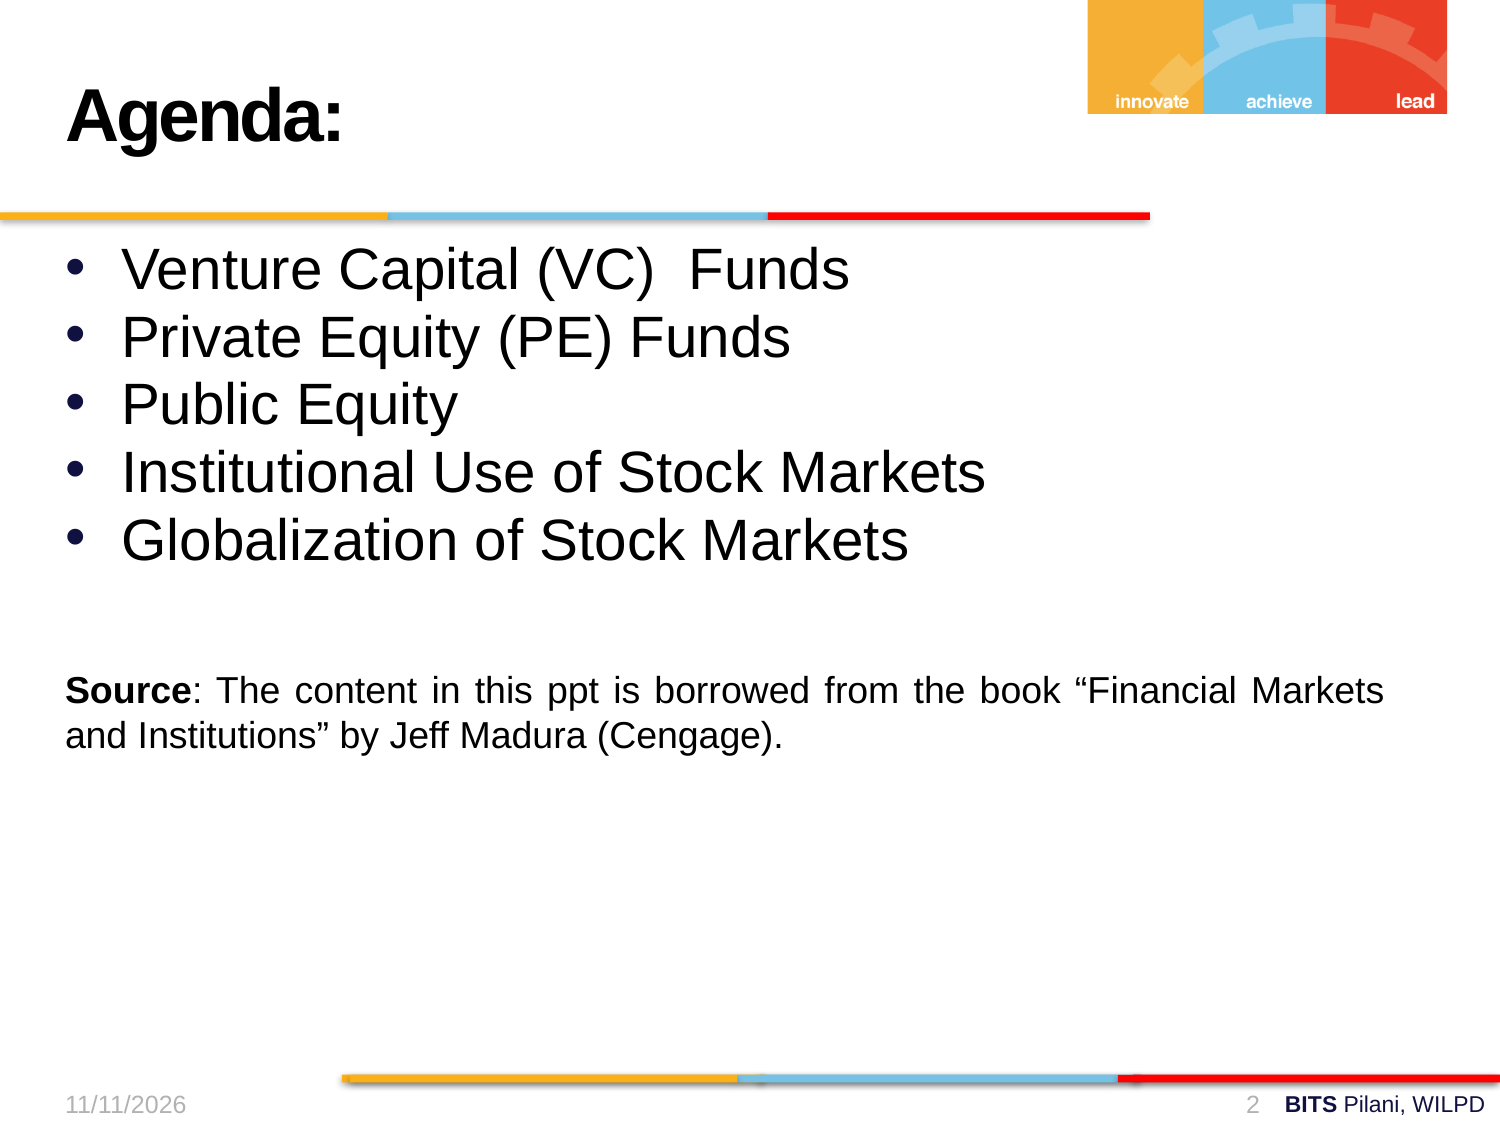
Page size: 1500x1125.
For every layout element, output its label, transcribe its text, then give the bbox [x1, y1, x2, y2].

list Agenda: [50, 24, 1088, 213]
picture [1087, 0, 1448, 114]
slide_number 2 [1108, 1082, 1275, 1125]
list Venture Capital (VC) Funds Private Equity (PE) Funds Public Equity Institutional Use of Stock Markets Globalization of Stock Markets Source: The content in this ppt is borrowed from the book “Financial Markets and Institutions” by Jeff Madura (Cengage). [50, 237, 1400, 988]
slide_number 12-Oct-24 [50, 1082, 400, 1125]
